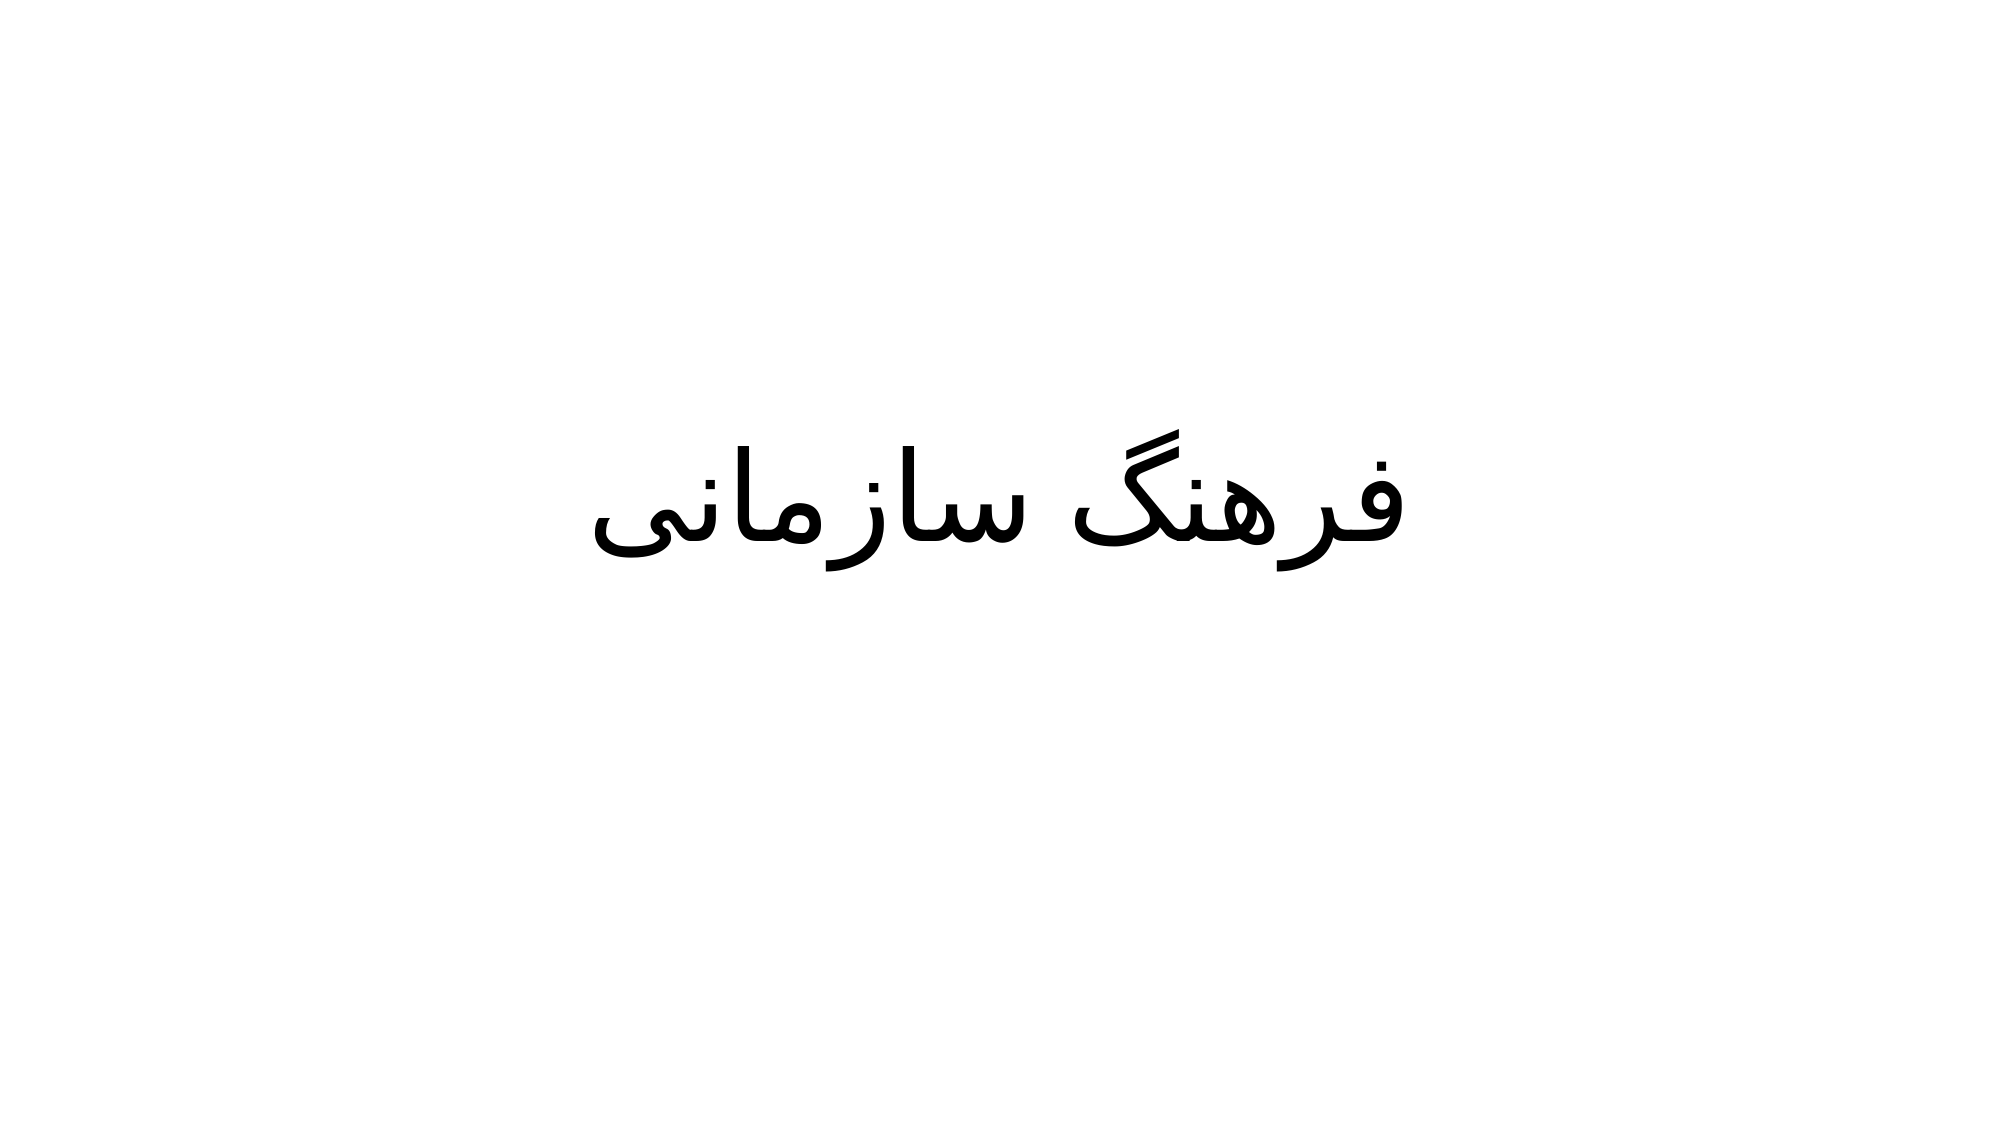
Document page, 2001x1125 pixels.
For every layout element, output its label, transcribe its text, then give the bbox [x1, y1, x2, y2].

title فرهنگ سازمانی [249, 184, 1750, 576]
